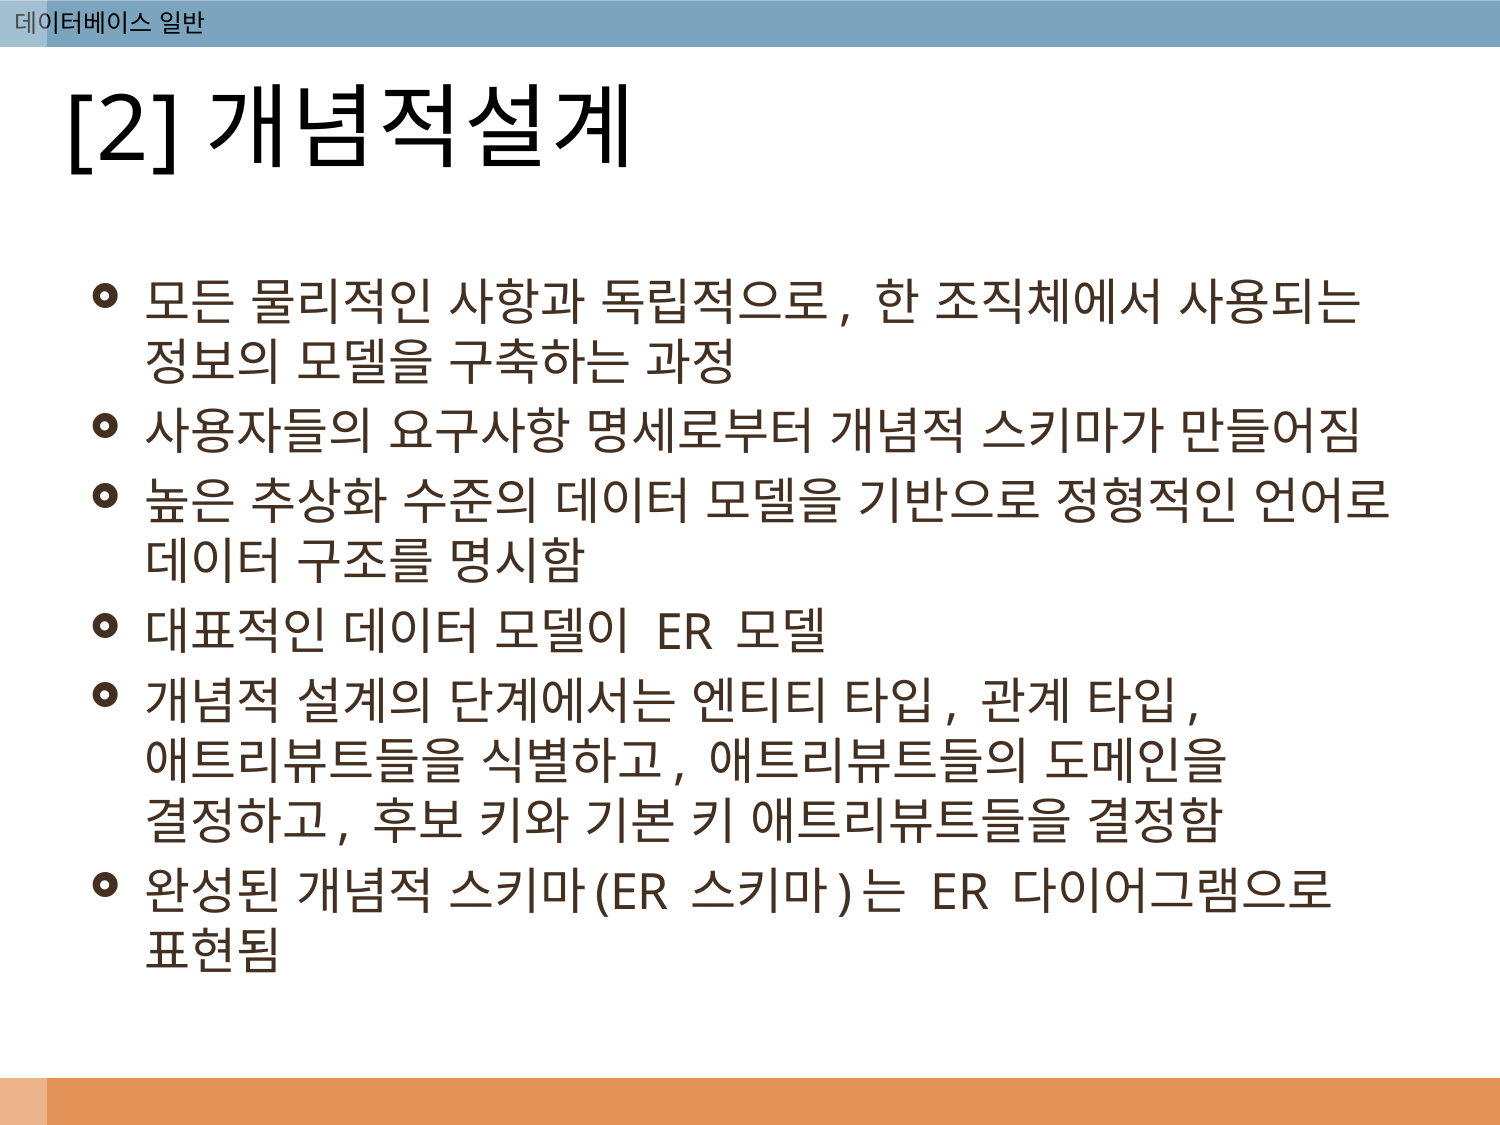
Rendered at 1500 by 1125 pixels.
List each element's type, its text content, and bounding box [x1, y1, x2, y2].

list 모든 물리적인 사항과 독립적으로, 한 조직체에서 사용되는 정보의 모델을 구축하는 과정 사용자들의 요구사항 명세로부터 개념적 스키마가 만들어짐 높은 추상화 수준의 데이터 모델을 기반으로 정형적인 언어로 데이터 구조를 명시함 대표적인 데이터 모델이 ER 모델 개념적 설계의 단계에서는 엔티티 타입, 관계 타입, 애트리뷰트들을 식별하고, 애트리뷰트들의 도메인을 결정하고, 후보 키와 기본 키 애트리뷰트들을 결정함 완성된 개념적 스키마(ER 스키마)는 ER 다이어그램으로 표현됨 [75, 262, 1425, 1005]
title [2]개념적설계 [49, 46, 1454, 202]
